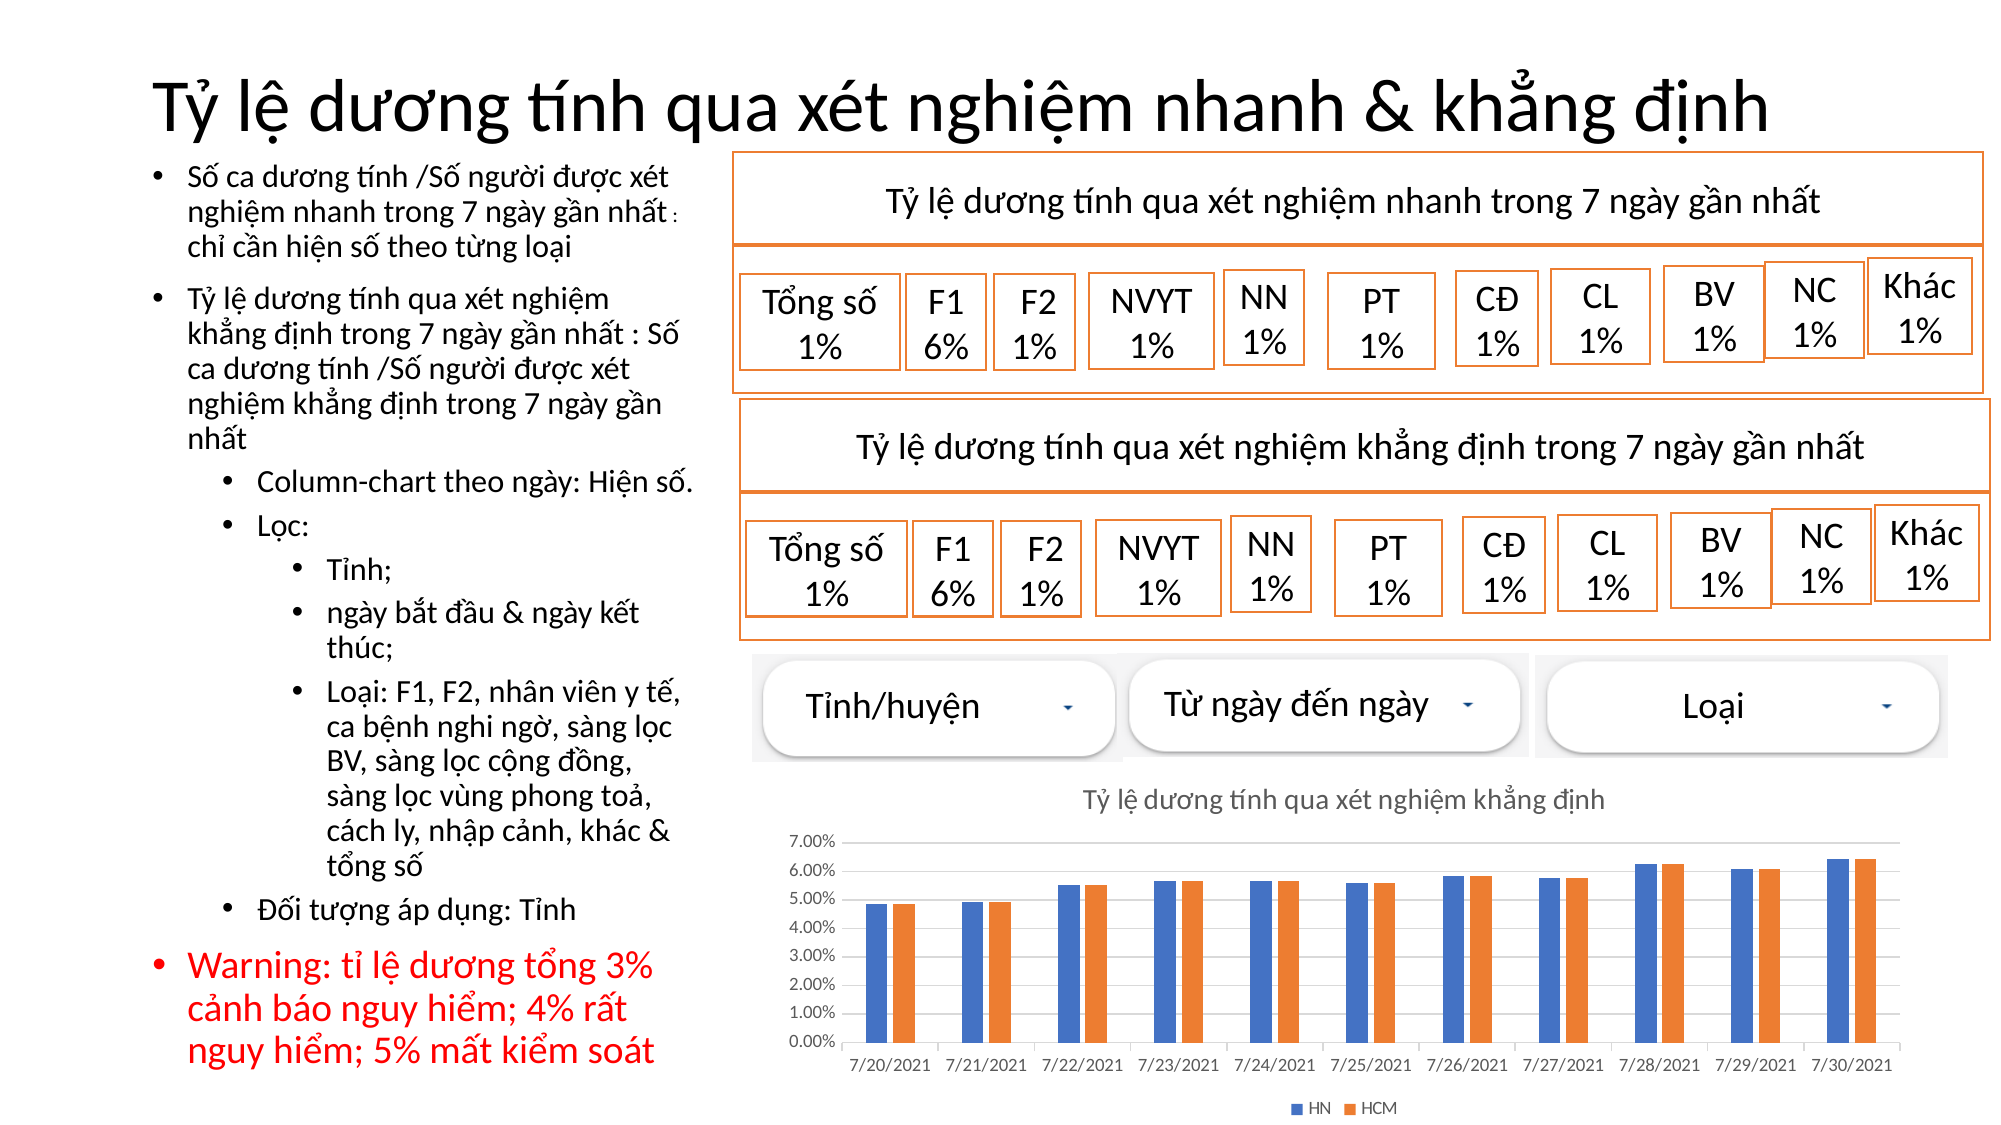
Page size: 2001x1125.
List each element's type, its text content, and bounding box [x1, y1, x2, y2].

text_box Tỷ lệ dương tính qua xét nghiệm nhanh trong 7 ngày gần nhất [732, 151, 1984, 245]
text_box F2 1% [993, 273, 1076, 371]
text_box Tổng số 1% [745, 520, 908, 618]
text_box BV 1% [1670, 512, 1772, 609]
list Số ca dương tính /Số người được xét nghiệm nhanh trong 7 ngày gần nhất : chỉ cần hiện số theo từng loại Tỷ lệ dương tính qua xét nghiệm khẳng định trong 7 ngày gần nhất : Số ca dương tính /Số người được xét nghiệm khẳng định trong 7 ngày gần nhất Column-chart theo ngày: Hiện số. Lọc: Tỉnh; ngày bắt đầu & ngày kết thúc; Loại: F1, F2, nhân viên y tế, ca bệnh nghi ngờ, sàng lọc BV, sàng lọc cộng đồng, sàng lọc vùng phong toả, cách ly, nhập cảnh, khác & tổng số Đối tượng áp dụng: Tỉnh Warning: tỉ lệ dương tổng 3% cảnh báo nguy hiểm; 4% rất nguy hiểm; 5% mất kiểm soát [137, 152, 710, 1105]
text_box F1 6% [912, 520, 994, 618]
text_box Khác 1% [1867, 257, 1973, 355]
text_box Tổng số 1% [739, 273, 901, 371]
text_box [732, 245, 1984, 394]
text_box NN 1% [1230, 515, 1312, 613]
text_box NC 1% [1764, 261, 1865, 359]
text_box NVYT 1% [1095, 519, 1222, 617]
text_box NVYT 1% [1088, 272, 1215, 370]
text_box CĐ 1% [1462, 516, 1546, 614]
text_box PT 1% [1327, 272, 1436, 370]
text_box CL 1% [1550, 268, 1651, 365]
text_box CL 1% [1557, 514, 1658, 612]
title Tỷ lệ dương tính qua xét nghiệm nhanh & khẳng định [137, 0, 2000, 217]
text_box CĐ 1% [1455, 270, 1539, 367]
text_box Tỷ lệ dương tính qua xét nghiệm khẳng định trong 7 ngày gần nhất [739, 398, 1991, 492]
text_box NN 1% [1223, 269, 1305, 366]
text_box [739, 492, 1991, 641]
text_box BV 1% [1663, 265, 1765, 363]
picture [1535, 655, 1948, 758]
chart [765, 763, 1924, 1125]
text_box NC 1% [1771, 508, 1872, 605]
text_box F2 1% [1000, 520, 1082, 618]
text_box Khác 1% [1874, 504, 1980, 602]
picture [752, 653, 1529, 762]
text_box PT 1% [1334, 519, 1443, 617]
text_box F1 6% [905, 273, 987, 371]
